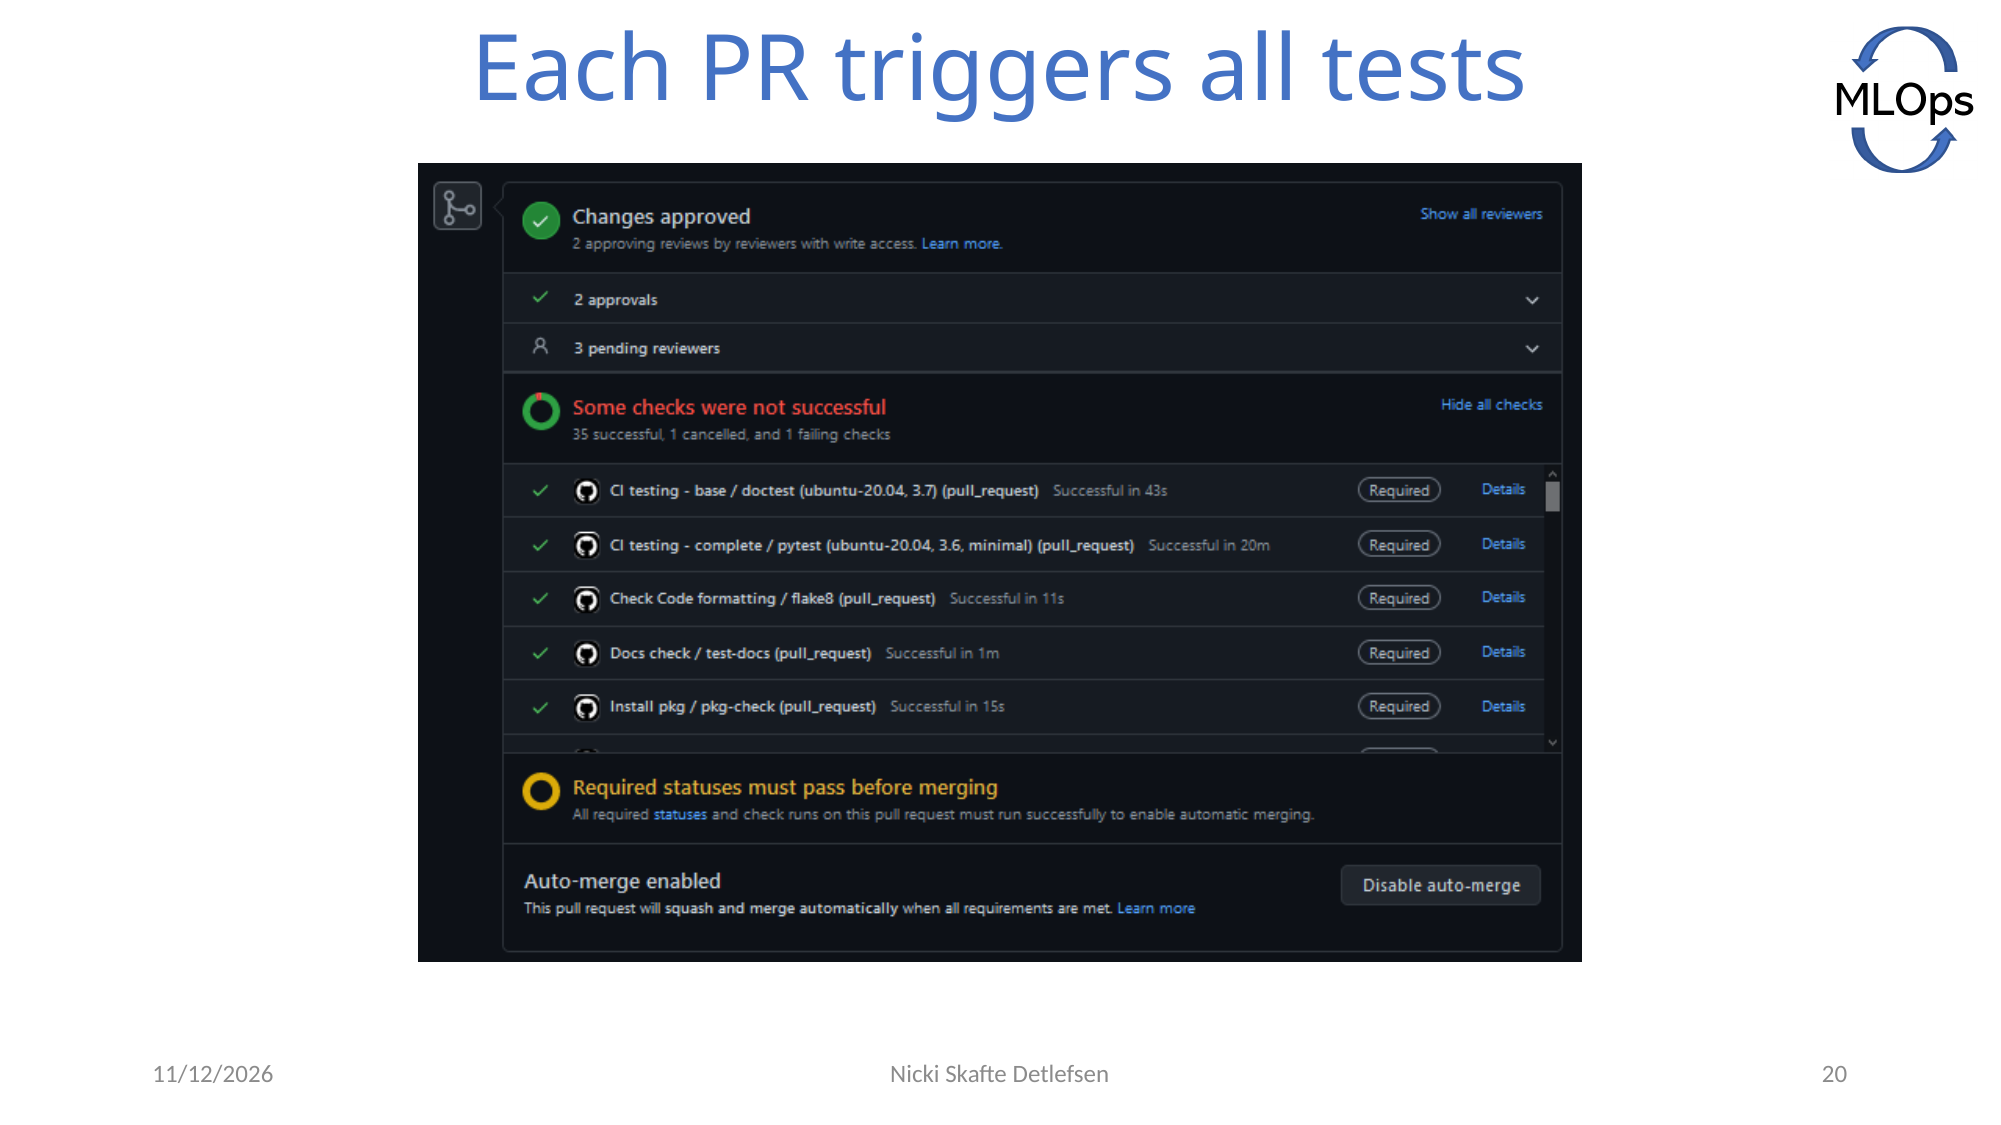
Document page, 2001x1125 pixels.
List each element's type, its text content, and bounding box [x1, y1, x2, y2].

footer Nicki Skafte Detlefsen [662, 1042, 1338, 1103]
picture [418, 163, 1582, 962]
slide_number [137, 1042, 588, 1103]
picture [1863, 22, 1978, 180]
title Each PR triggers all tests [137, 0, 1863, 180]
slide_number 20 [1412, 1042, 1863, 1103]
